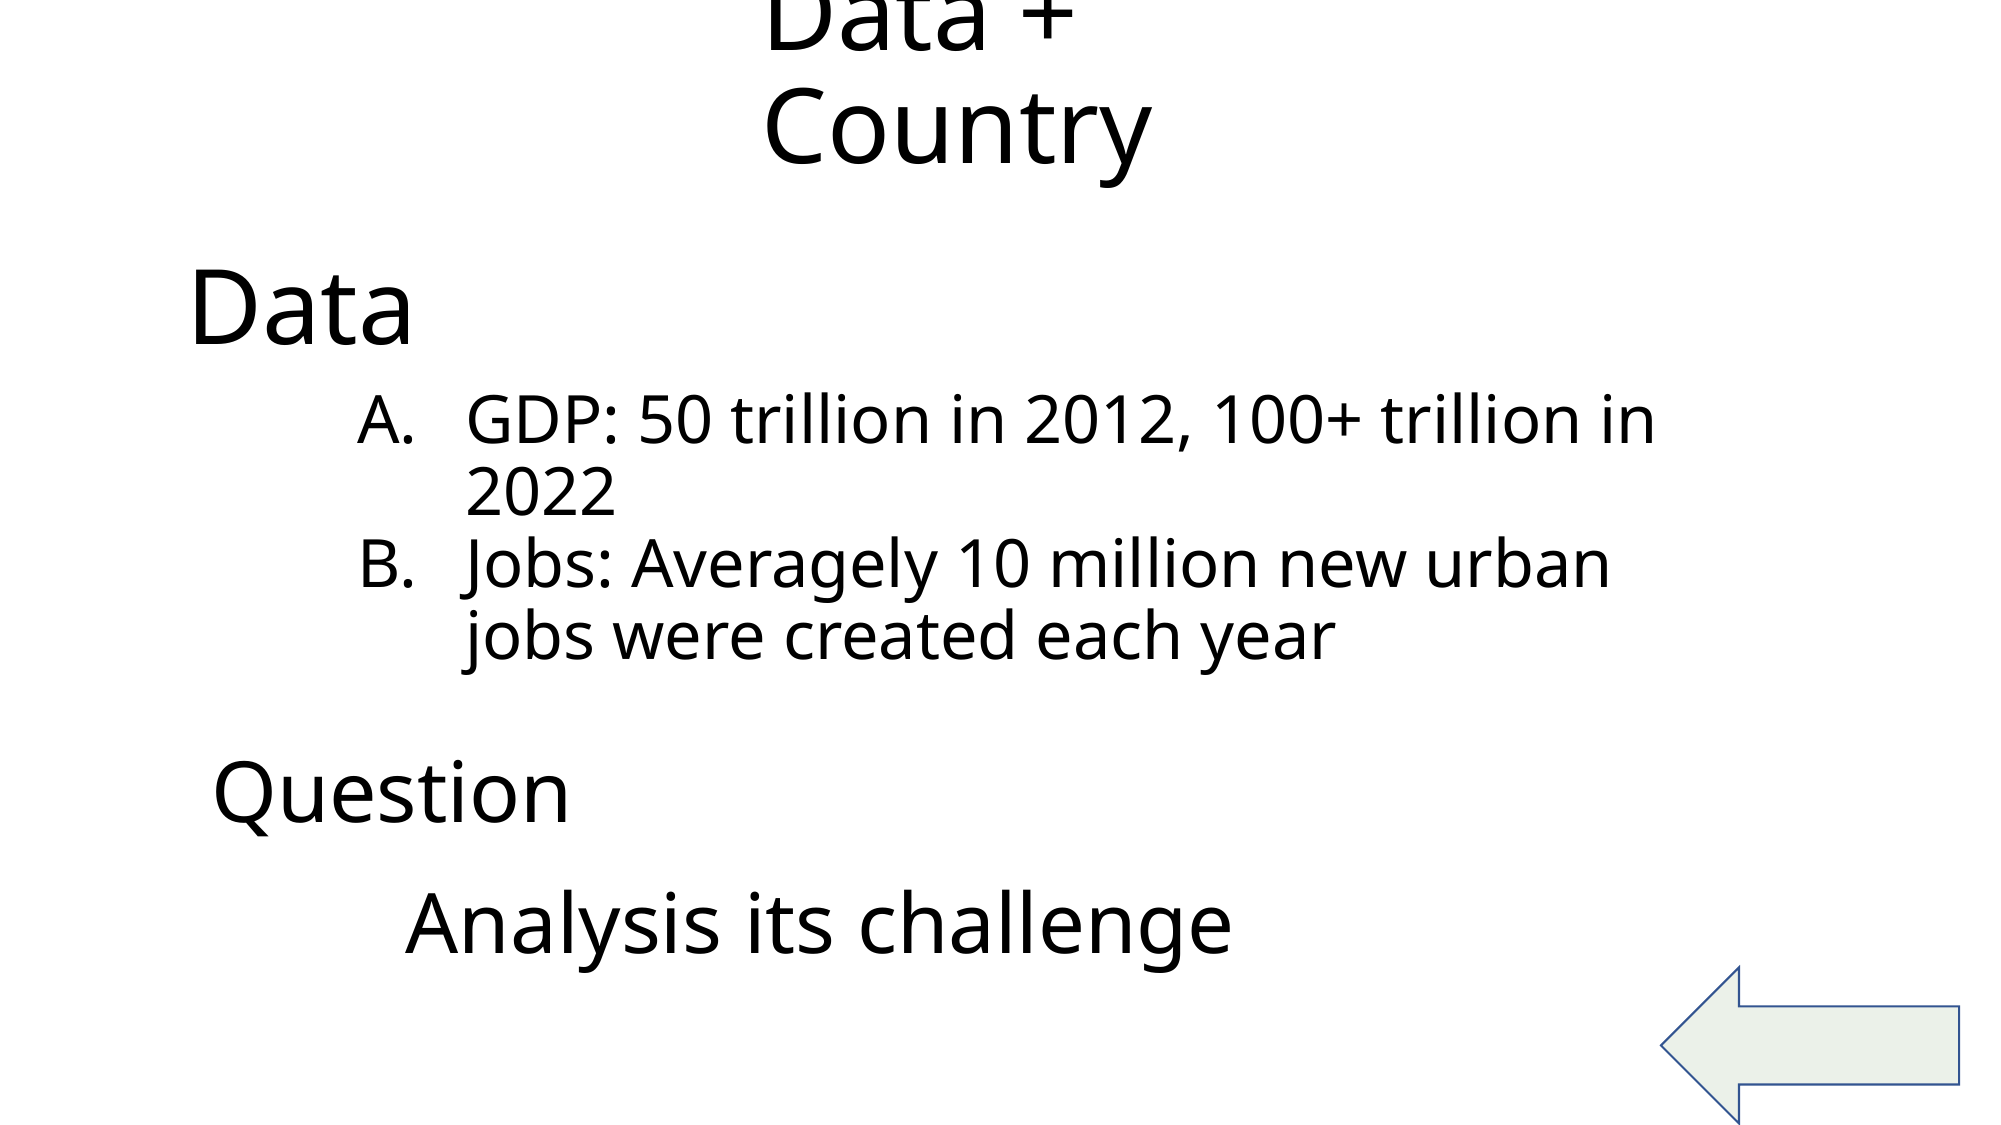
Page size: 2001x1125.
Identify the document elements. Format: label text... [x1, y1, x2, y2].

text_box [1659, 964, 1961, 1125]
text_box Question [196, 684, 635, 849]
text_box Data + Country [746, 29, 1409, 193]
text_box Analysis its challenge [390, 860, 1605, 980]
title Data [171, 211, 611, 375]
text_box GDP: 50 trillion in 2012, 100+ trillion in 2022 Jobs: Averagely 10 million new urban jobs were created each year [341, 378, 1768, 682]
